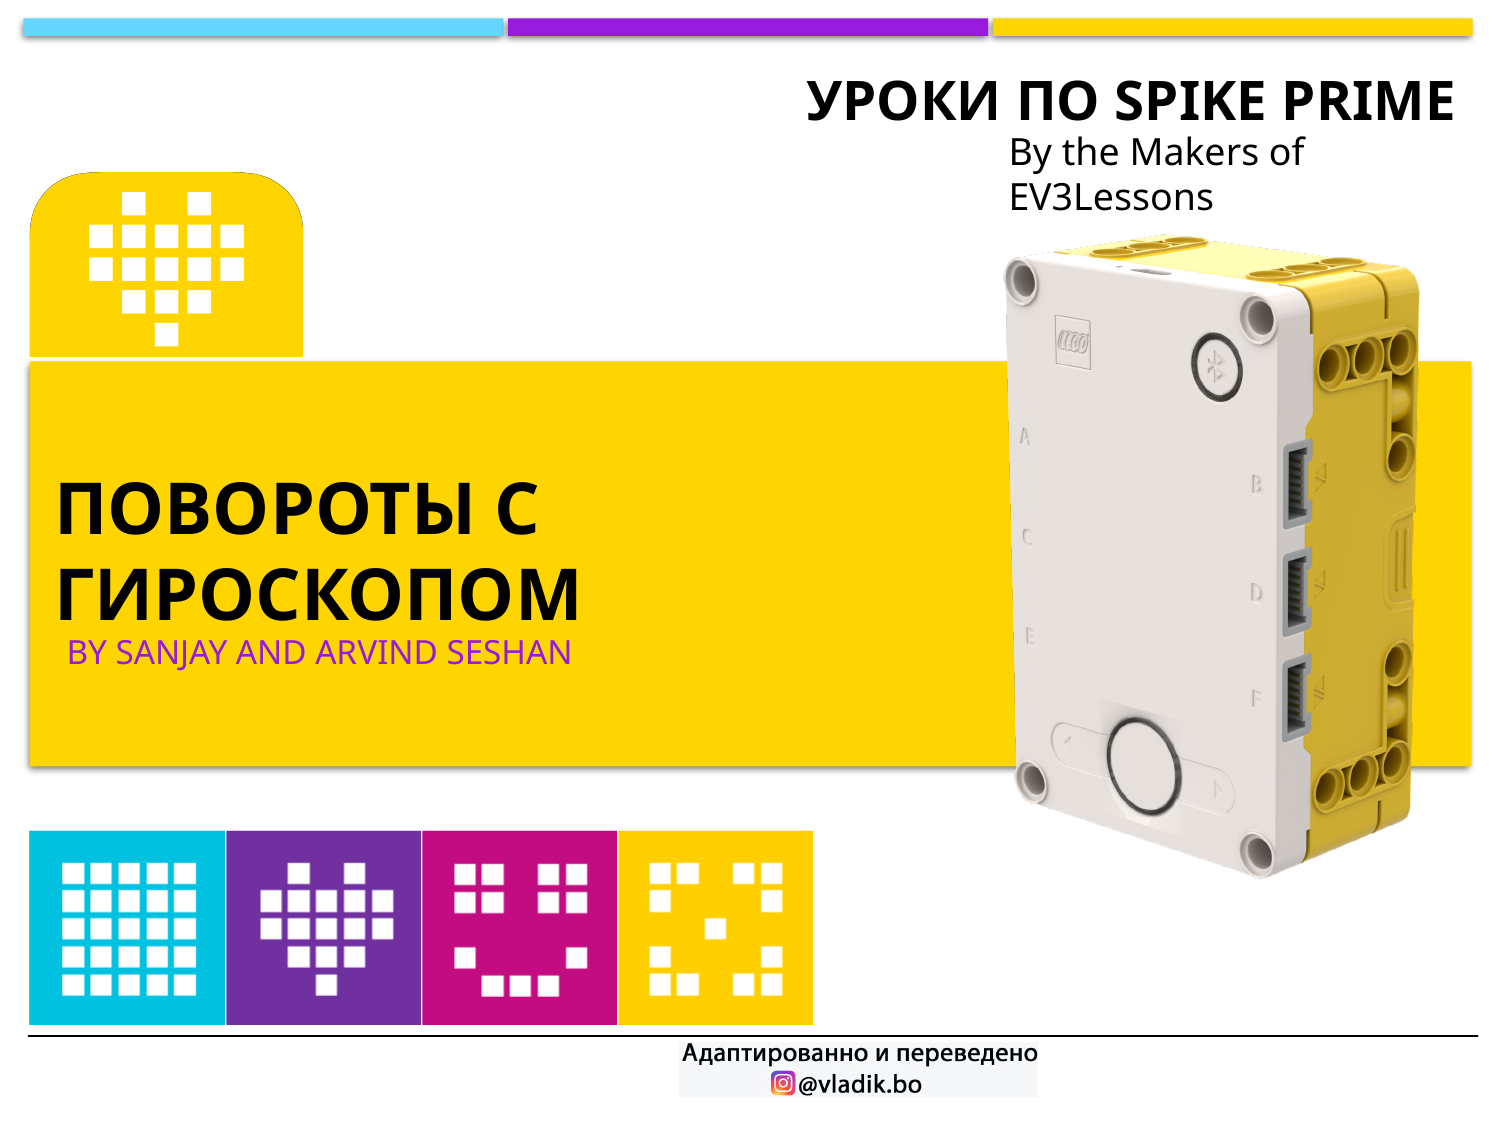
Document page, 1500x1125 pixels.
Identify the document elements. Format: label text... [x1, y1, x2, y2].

title Повороты с гироскопом [39, 453, 994, 701]
picture [993, 271, 1433, 890]
picture [29, 172, 304, 357]
text_box By sanjay and Arvind Seshan [51, 623, 994, 721]
text_box By the Makers of EV3Lessons [993, 120, 1472, 271]
picture [679, 1042, 1039, 1098]
picture [29, 829, 813, 1025]
